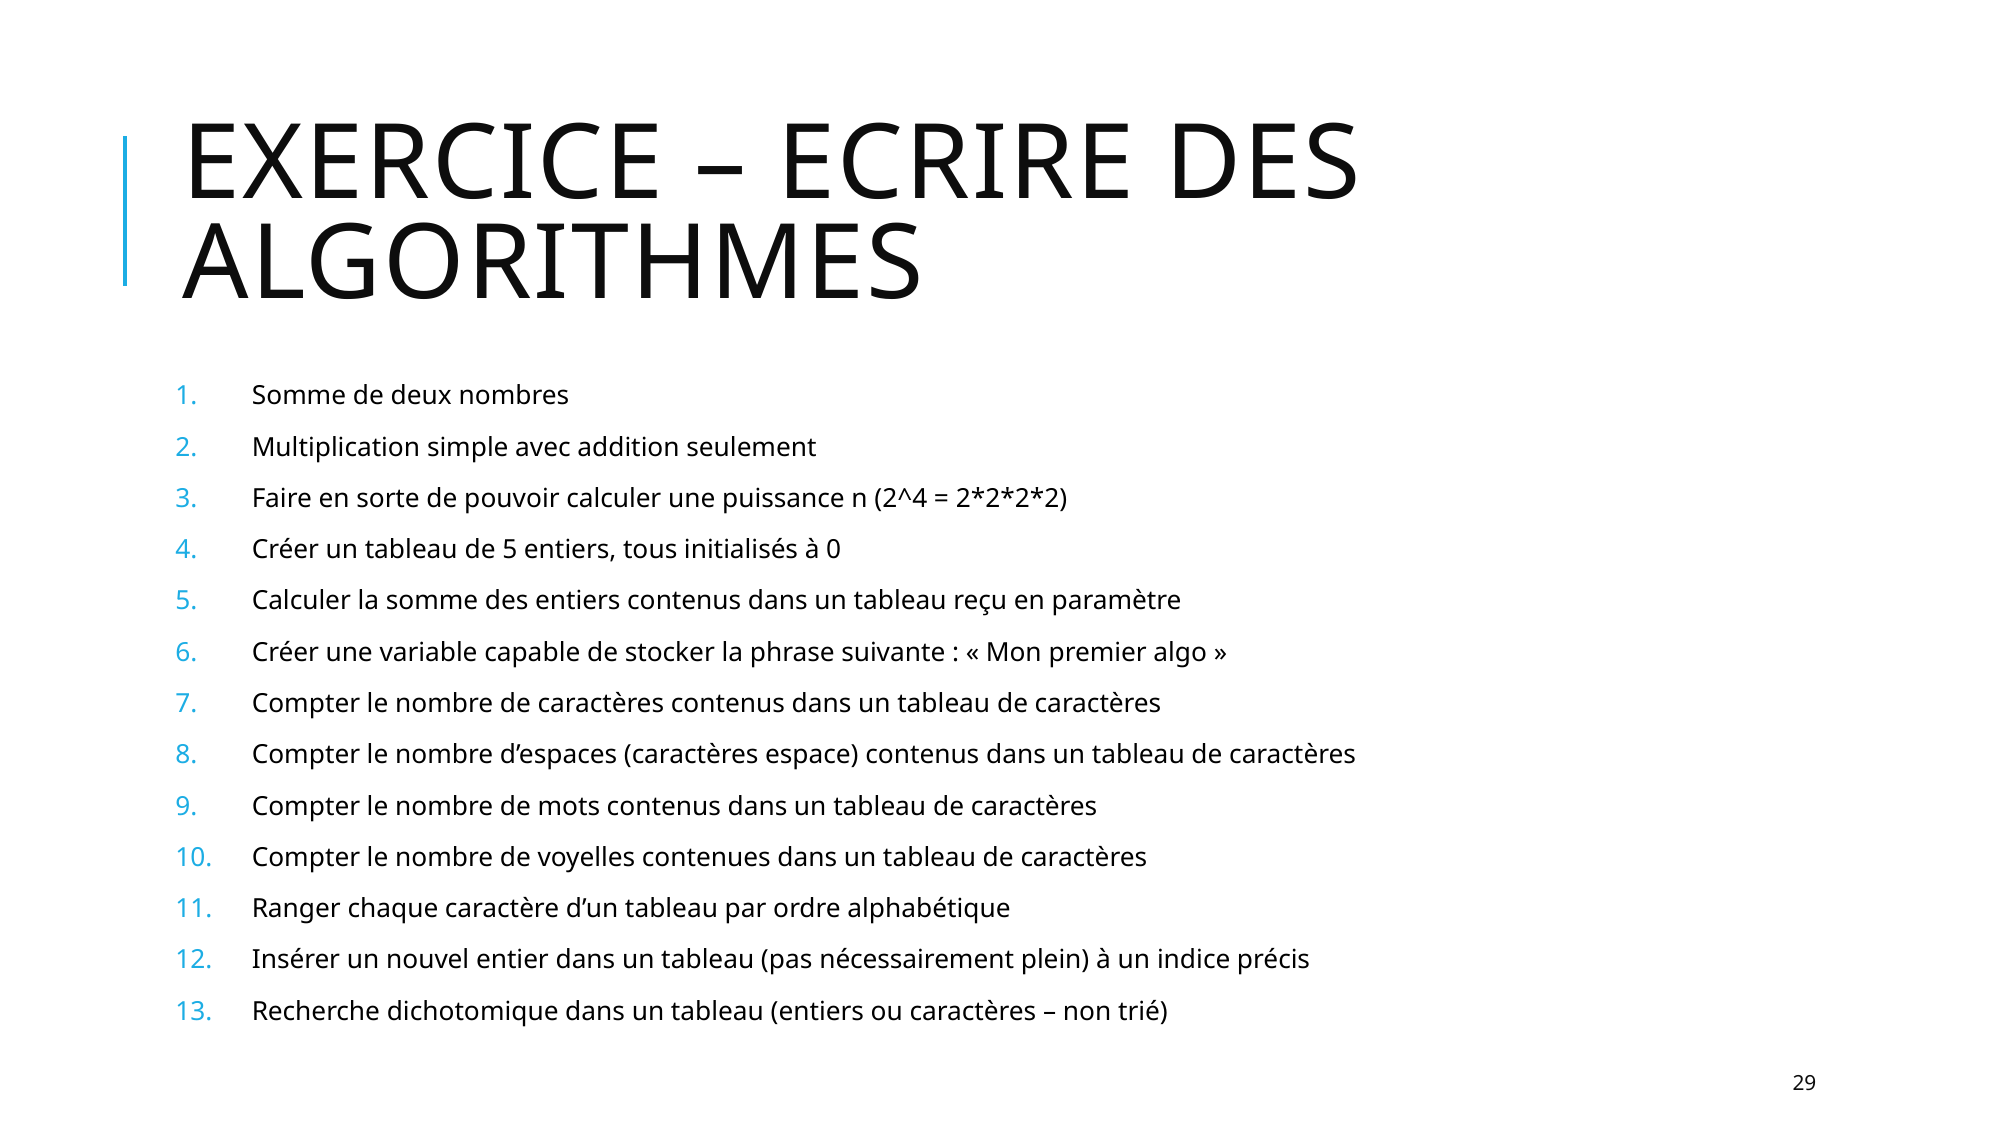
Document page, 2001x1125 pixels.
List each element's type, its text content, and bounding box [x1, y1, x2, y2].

list Somme de deux nombres Multiplication simple avec addition seulement Faire en sorte de pouvoir calculer une puissance n (2^4 = 2*2*2*2) Créer un tableau de 5 entiers, tous initialisés à 0 Calculer la somme des entiers contenus dans un tableau reçu en paramètre Créer une variable capable de stocker la phrase suivante : « Mon premier algo » Compter le nombre de caractères contenus dans un tableau de caractères Compter le nombre d’espaces (caractères espace) contenus dans un tableau de caractères Compter le nombre de mots contenus dans un tableau de caractères Compter le nombre de voyelles contenues dans un tableau de caractères Ranger chaque caractère d’un tableau par ordre alphabétique Insérer un nouvel entier dans un tableau (pas nécessairement plein) à un indice précis Recherche dichotomique dans un tableau (entiers ou caractères – non trié) [168, 375, 1763, 1035]
title Exercice – Ecrire des algorithmes [168, 96, 1763, 342]
slide_number 29 [1777, 1061, 1938, 1107]
